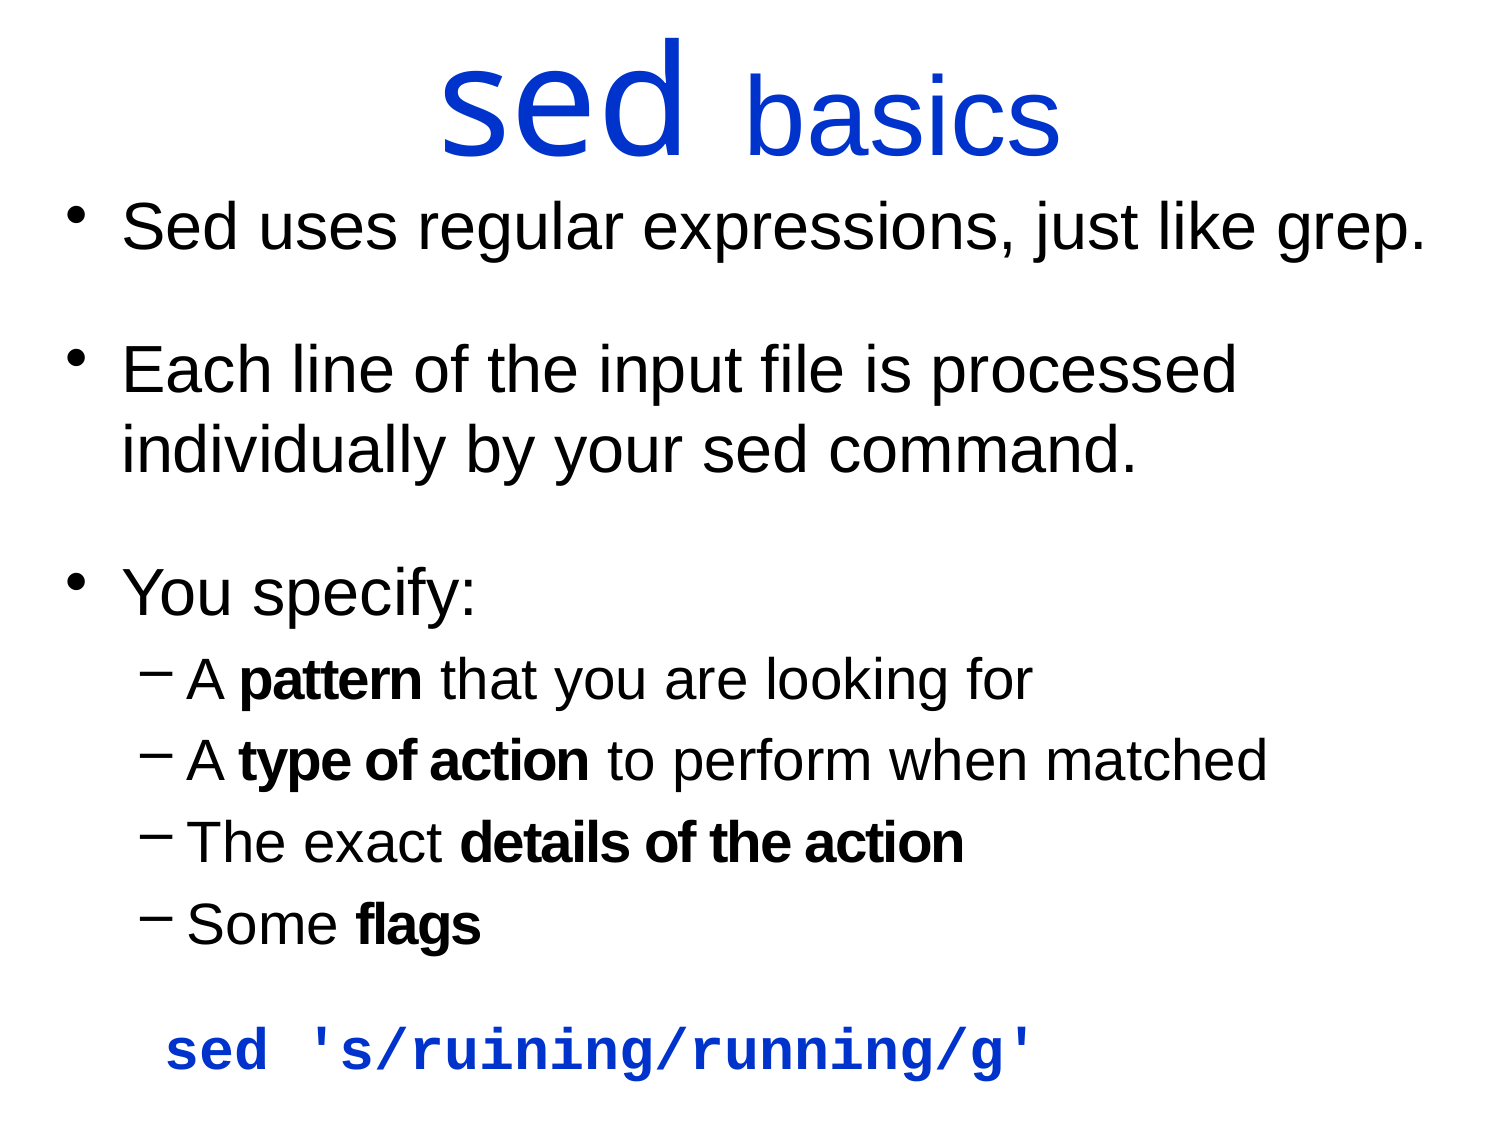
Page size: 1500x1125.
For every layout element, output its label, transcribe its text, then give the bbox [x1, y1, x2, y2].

title sed basics [74, 0, 1426, 174]
text_box sed 's/ruining/running/g' [75, 1003, 1461, 1088]
list Sed uses regular expressions, just like grep. Each line of the input file is processed individually by your sed command. You specify: A pattern that you are looking for A type of action to perform when matched The exact details of the action Some flags [49, 174, 1451, 943]
